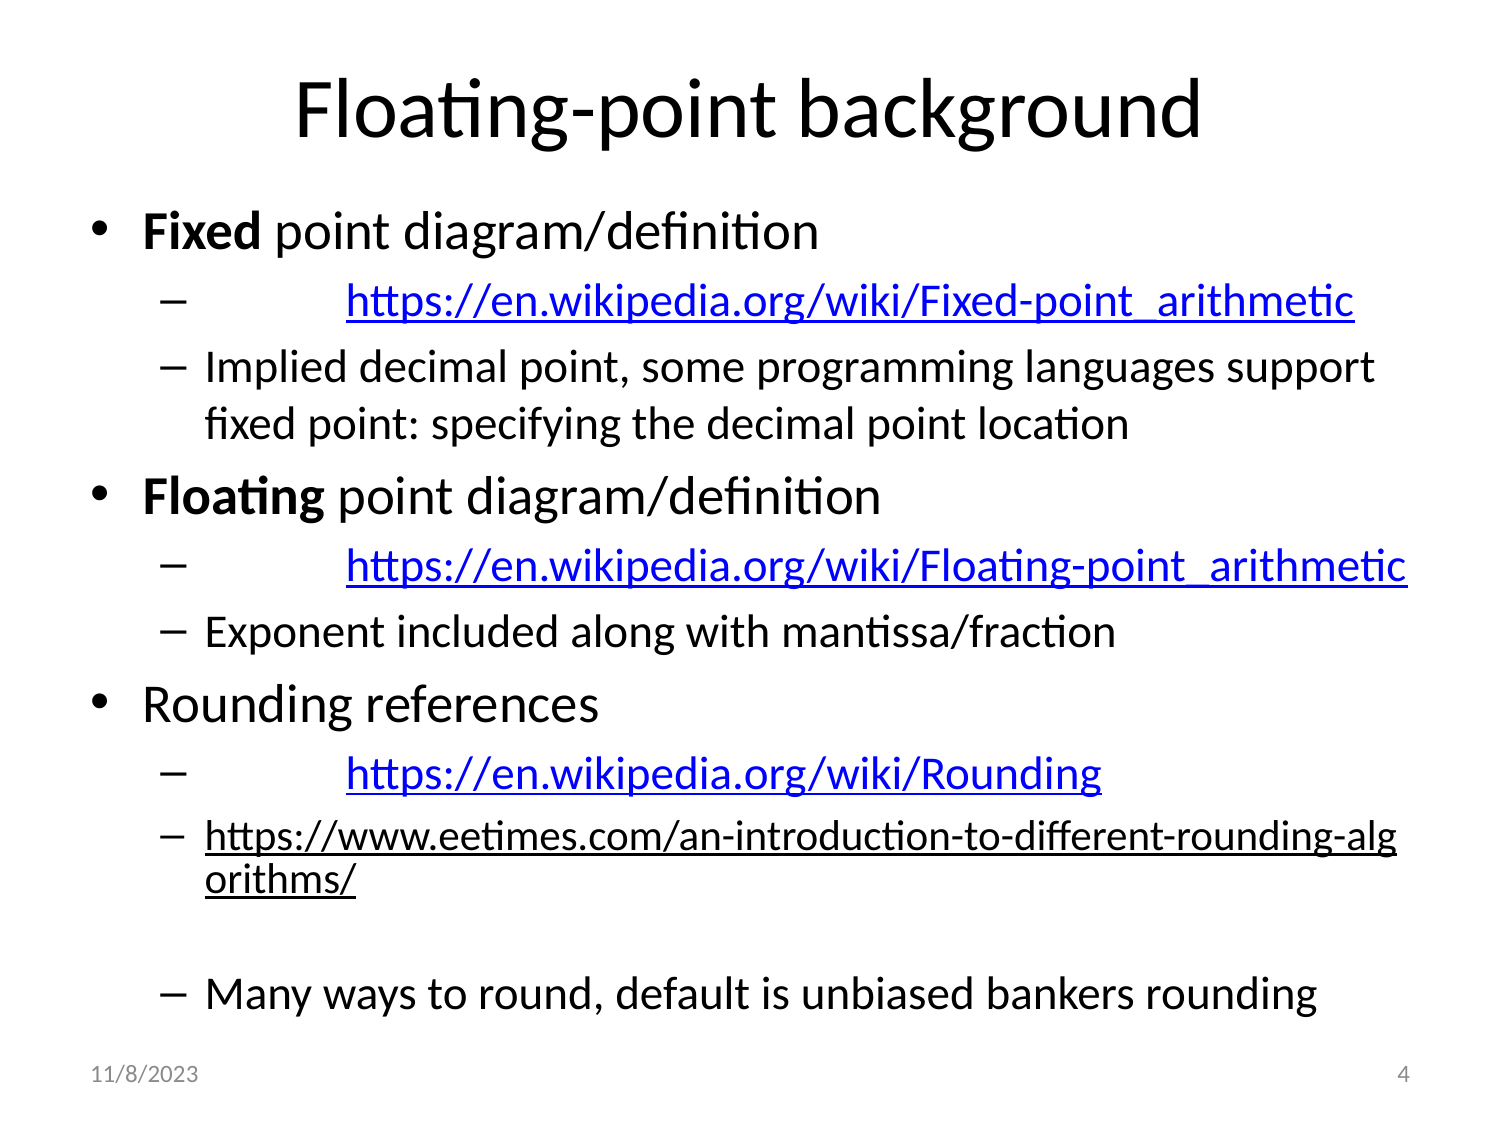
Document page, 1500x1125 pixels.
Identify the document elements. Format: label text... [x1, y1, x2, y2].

slide_number 4 [1074, 1042, 1425, 1103]
list Fixed point diagram/definition https://en.wikipedia.org/wiki/Fixed-point_arithmetic Implied decimal point, some programming languages support fixed point: specifying the decimal point location Floating point diagram/definition https://en.wikipedia.org/wiki/Floating-point_arithmetic Exponent included along with mantissa/fraction Rounding references https://en.wikipedia.org/wiki/Rounding https://www.eetimes.com/an-introduction-to-different-rounding-algorithms/ Many ways to round, default is unbiased bankers rounding [75, 187, 1425, 1000]
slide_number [75, 1042, 425, 1103]
title Floating-point background [75, 45, 1425, 163]
